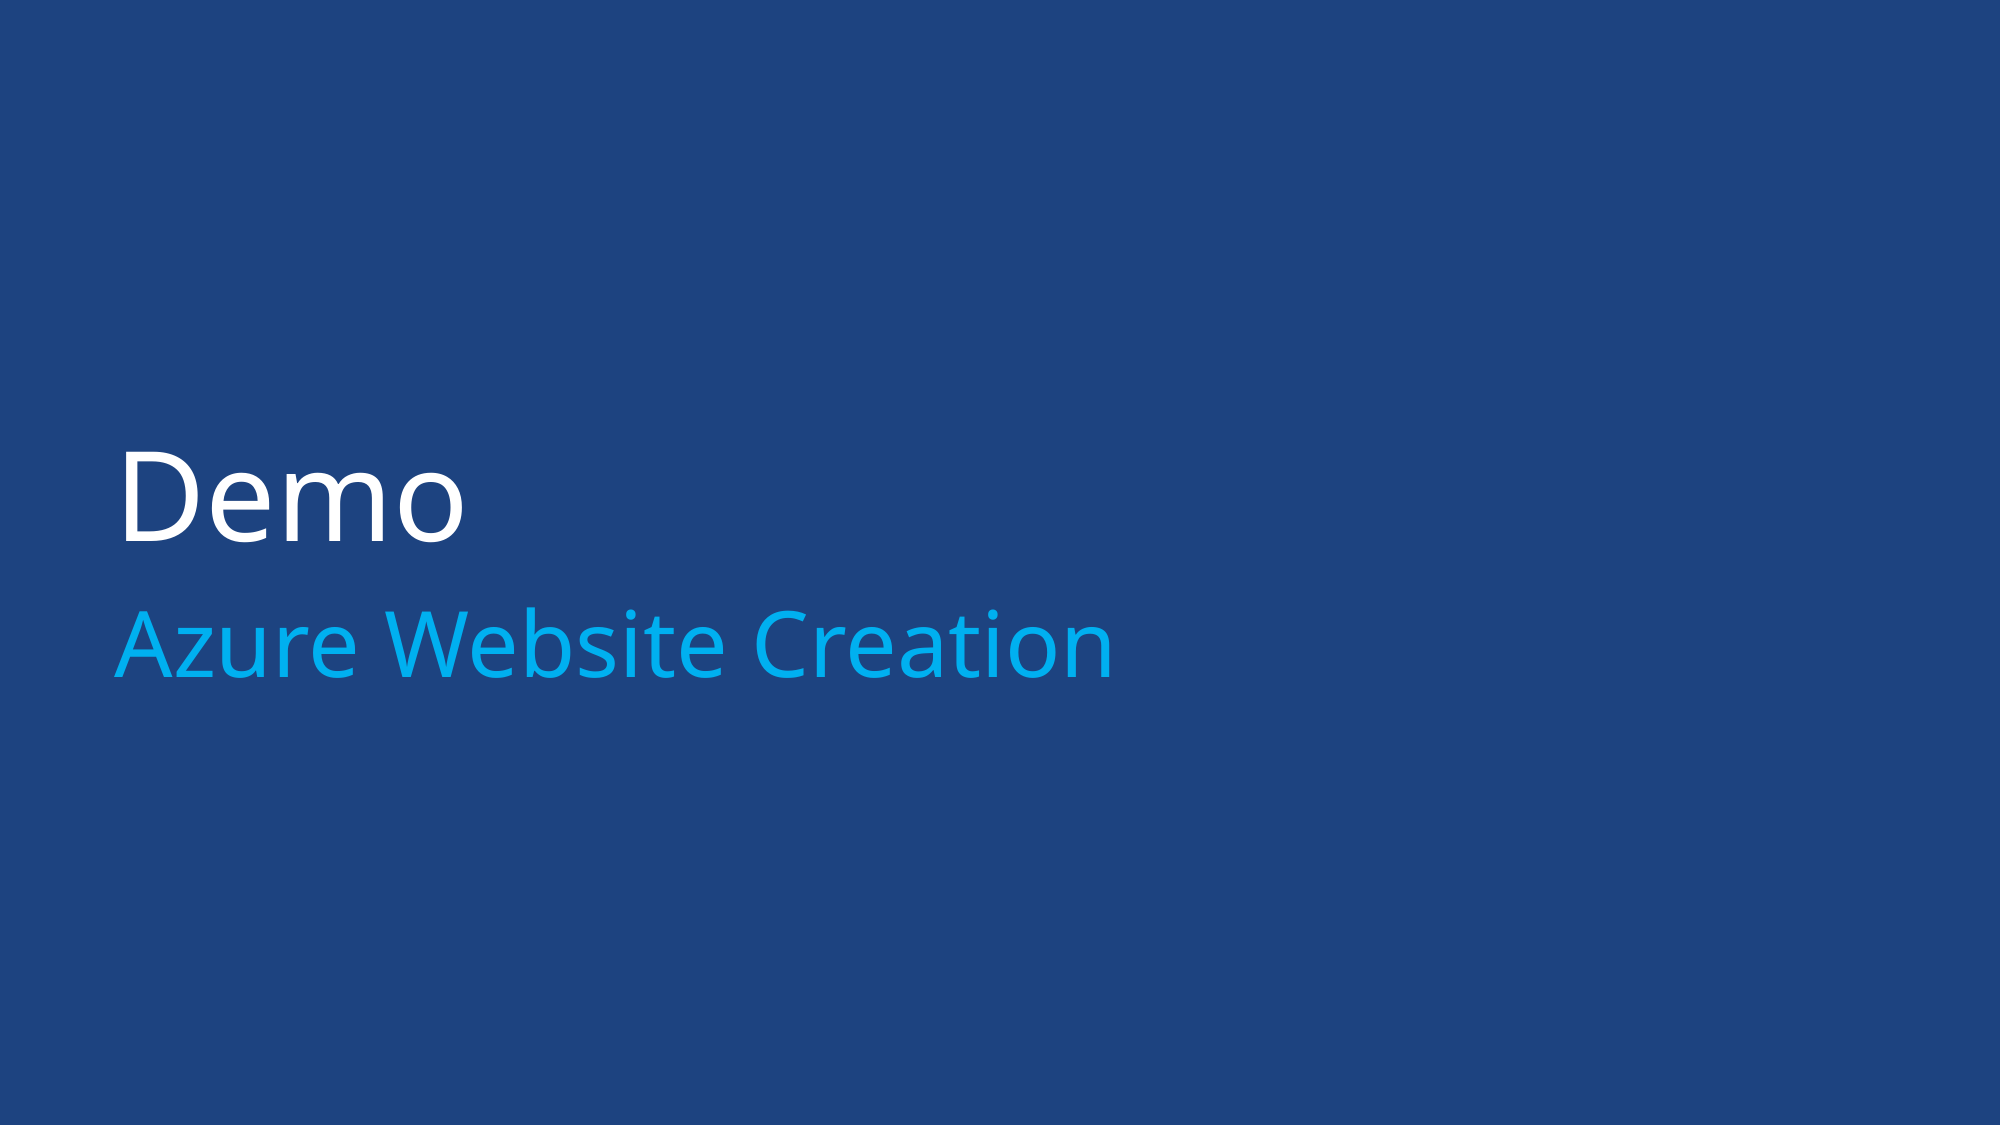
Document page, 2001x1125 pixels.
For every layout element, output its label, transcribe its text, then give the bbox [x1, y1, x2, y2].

title Demo [99, 184, 1910, 576]
subtitle Azure Website Creation [99, 590, 1910, 863]
